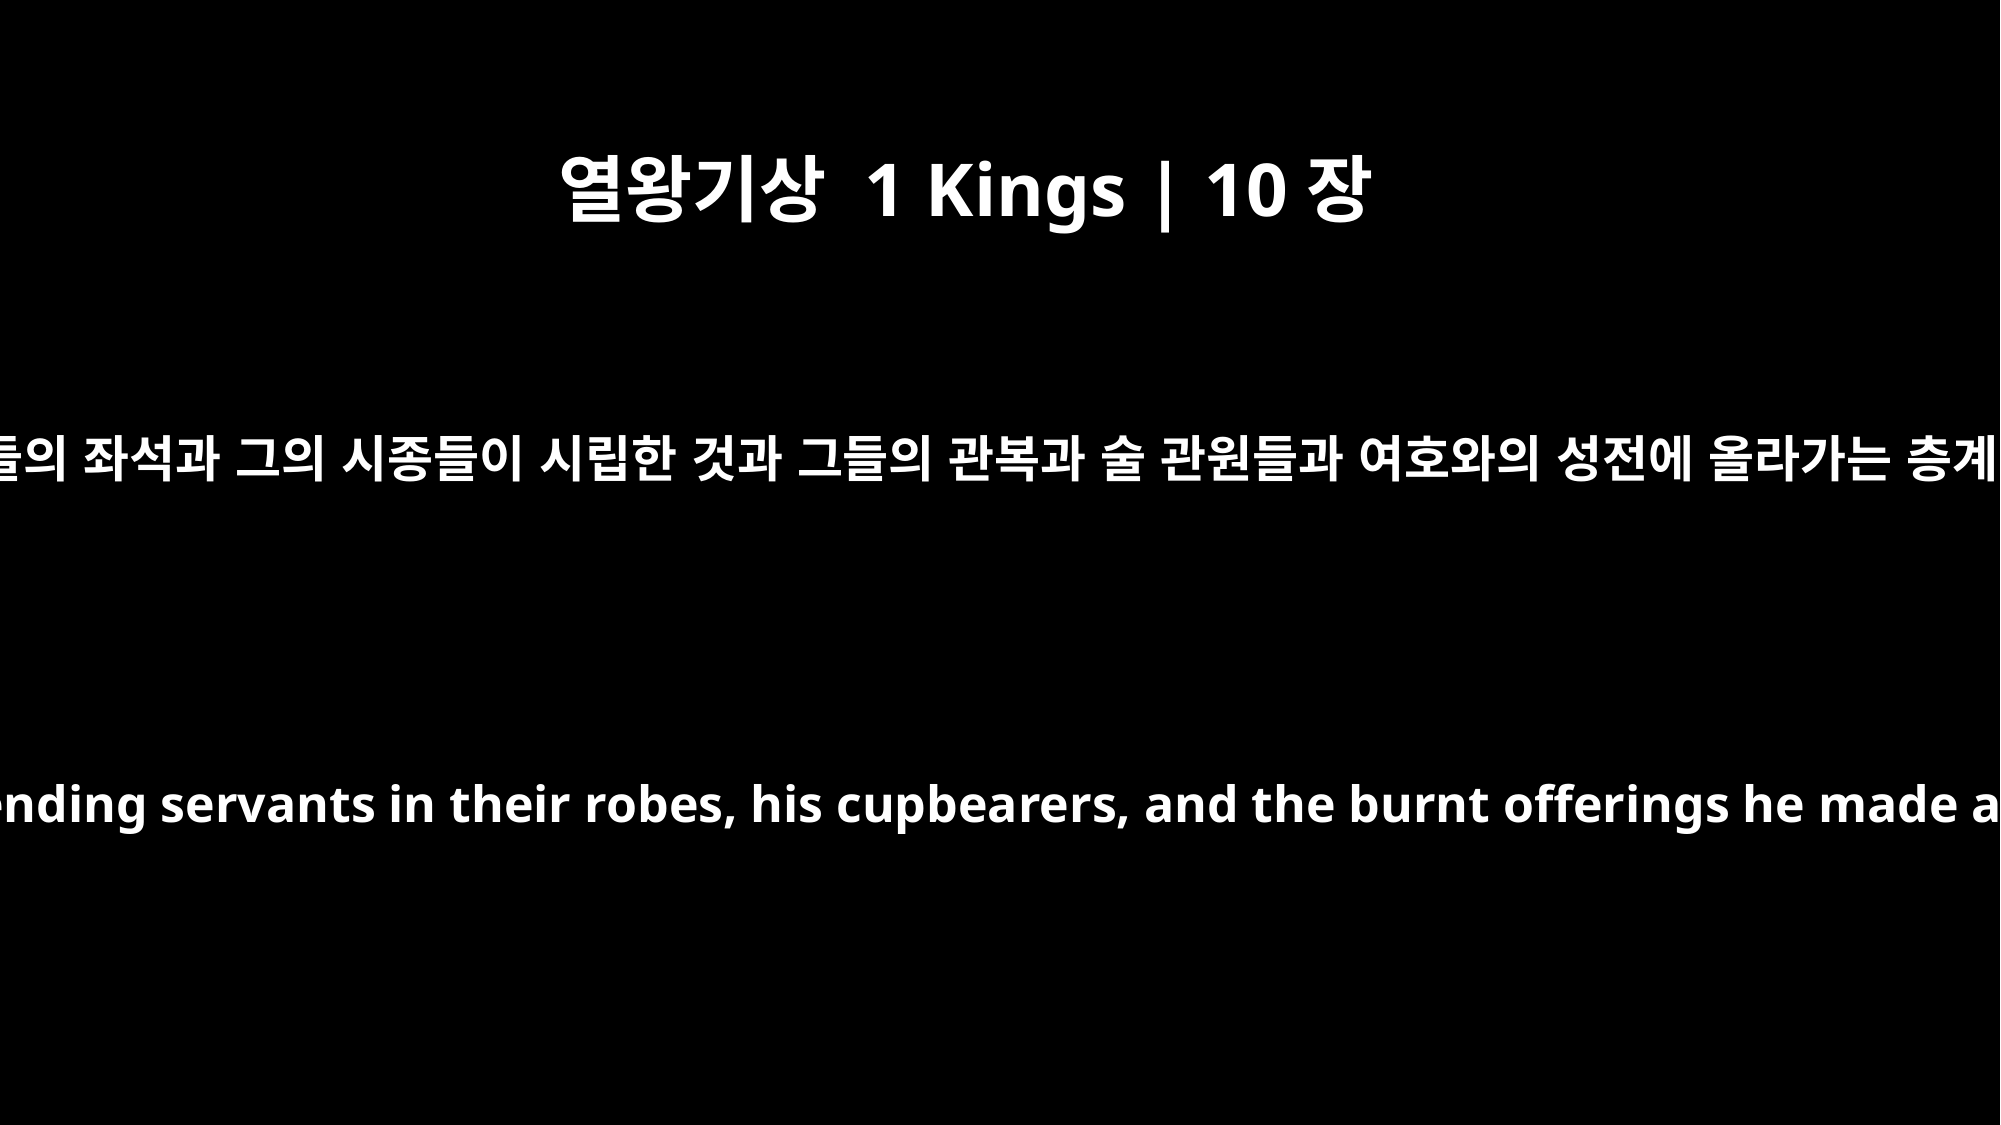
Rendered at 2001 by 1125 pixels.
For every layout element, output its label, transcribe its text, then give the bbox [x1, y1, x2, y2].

text_box the food on his table, the seating of his officials, the attending servants in their robes, his cupbearers, and the burnt offerings he made at the temple of the LORD, she was overwhelmed. [0, 764, 2000, 840]
text_box 5 그 상의 식물과 그의 신하들의 좌석과 그의 시종들이 시립한 것과 그들의 관복과 술 관원들과 여호와의 성전에 올라가는 층계를 보고 크게 감동되어 [0, 359, 2000, 495]
text_box 열왕기상 1 Kings | 10장 [543, 136, 1389, 239]
